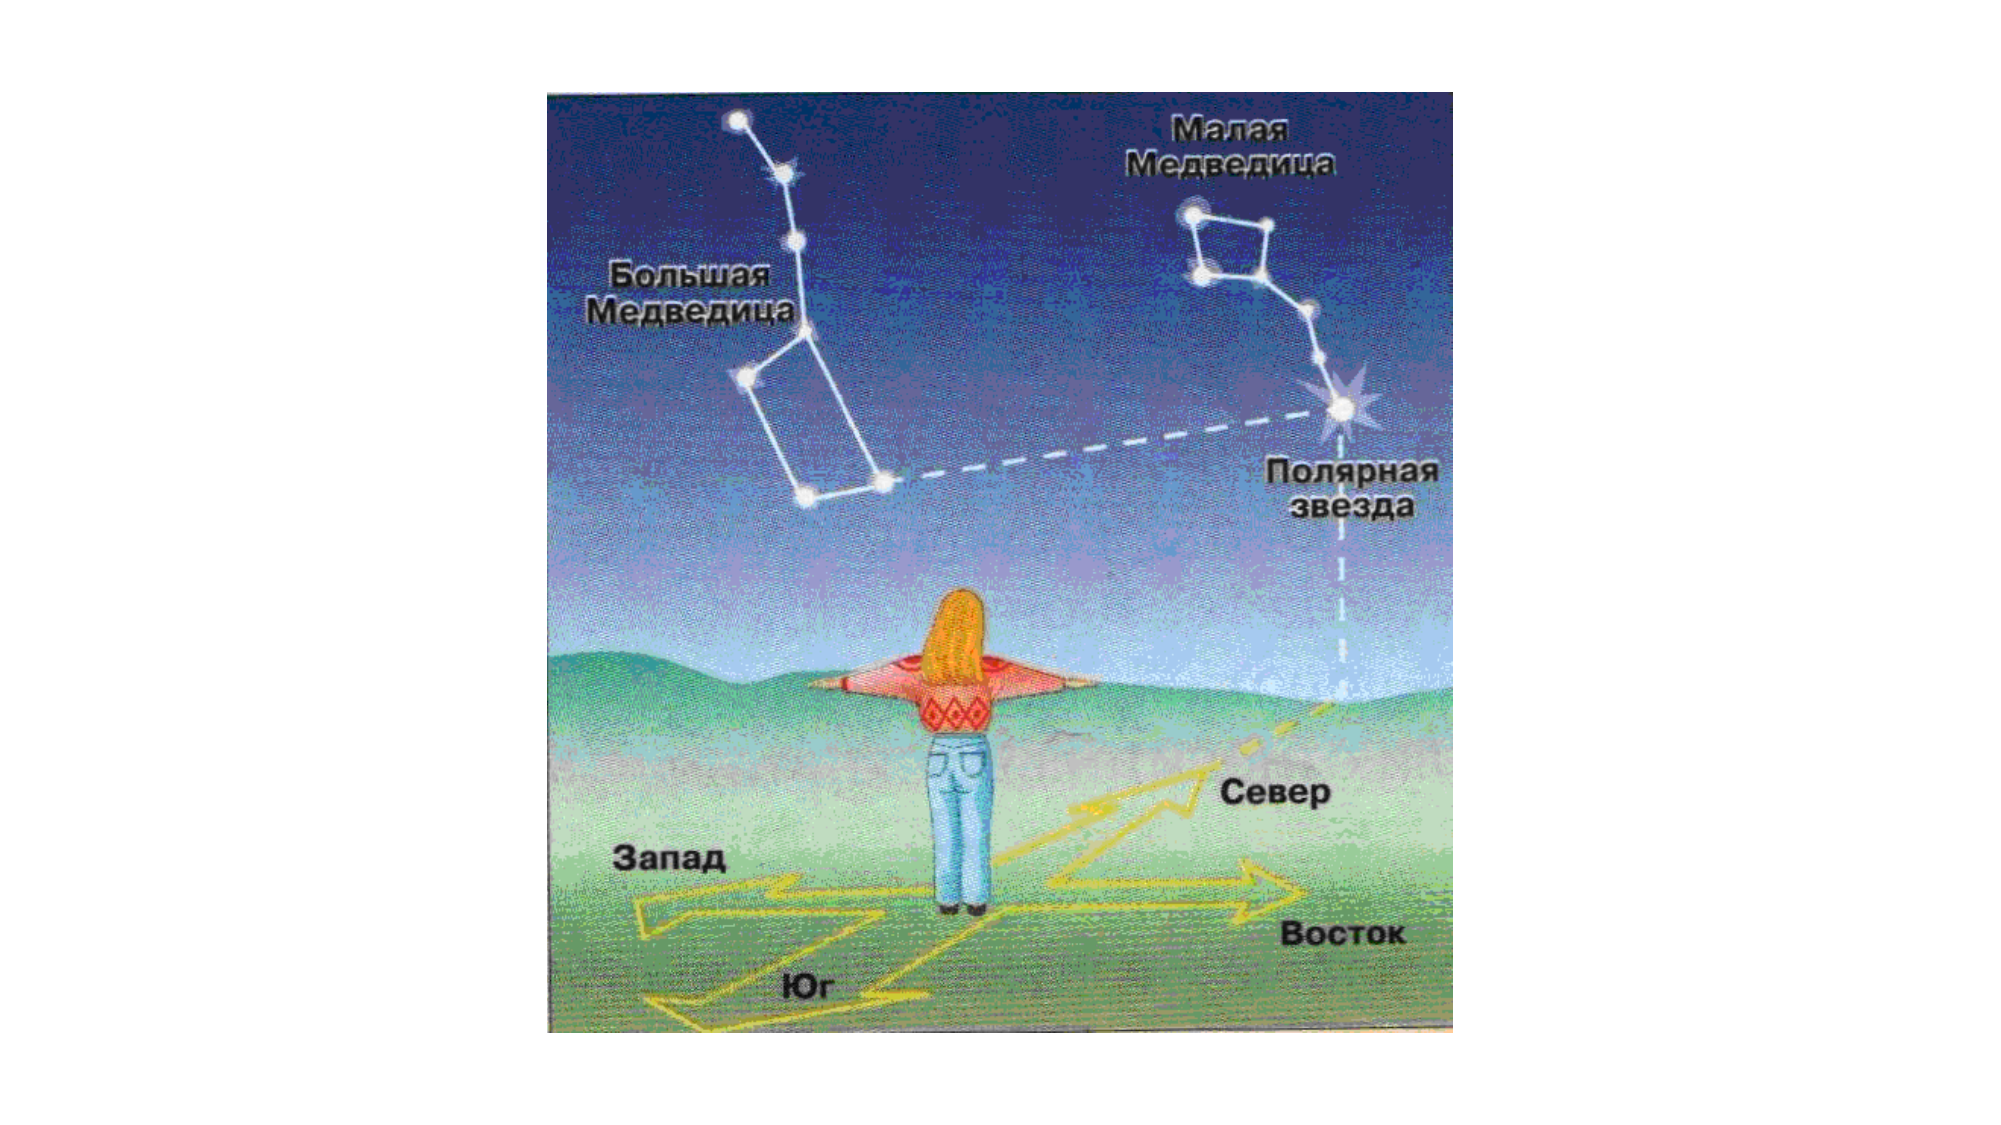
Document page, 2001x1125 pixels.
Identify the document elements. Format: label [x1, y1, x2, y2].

picture [547, 92, 1453, 1033]
